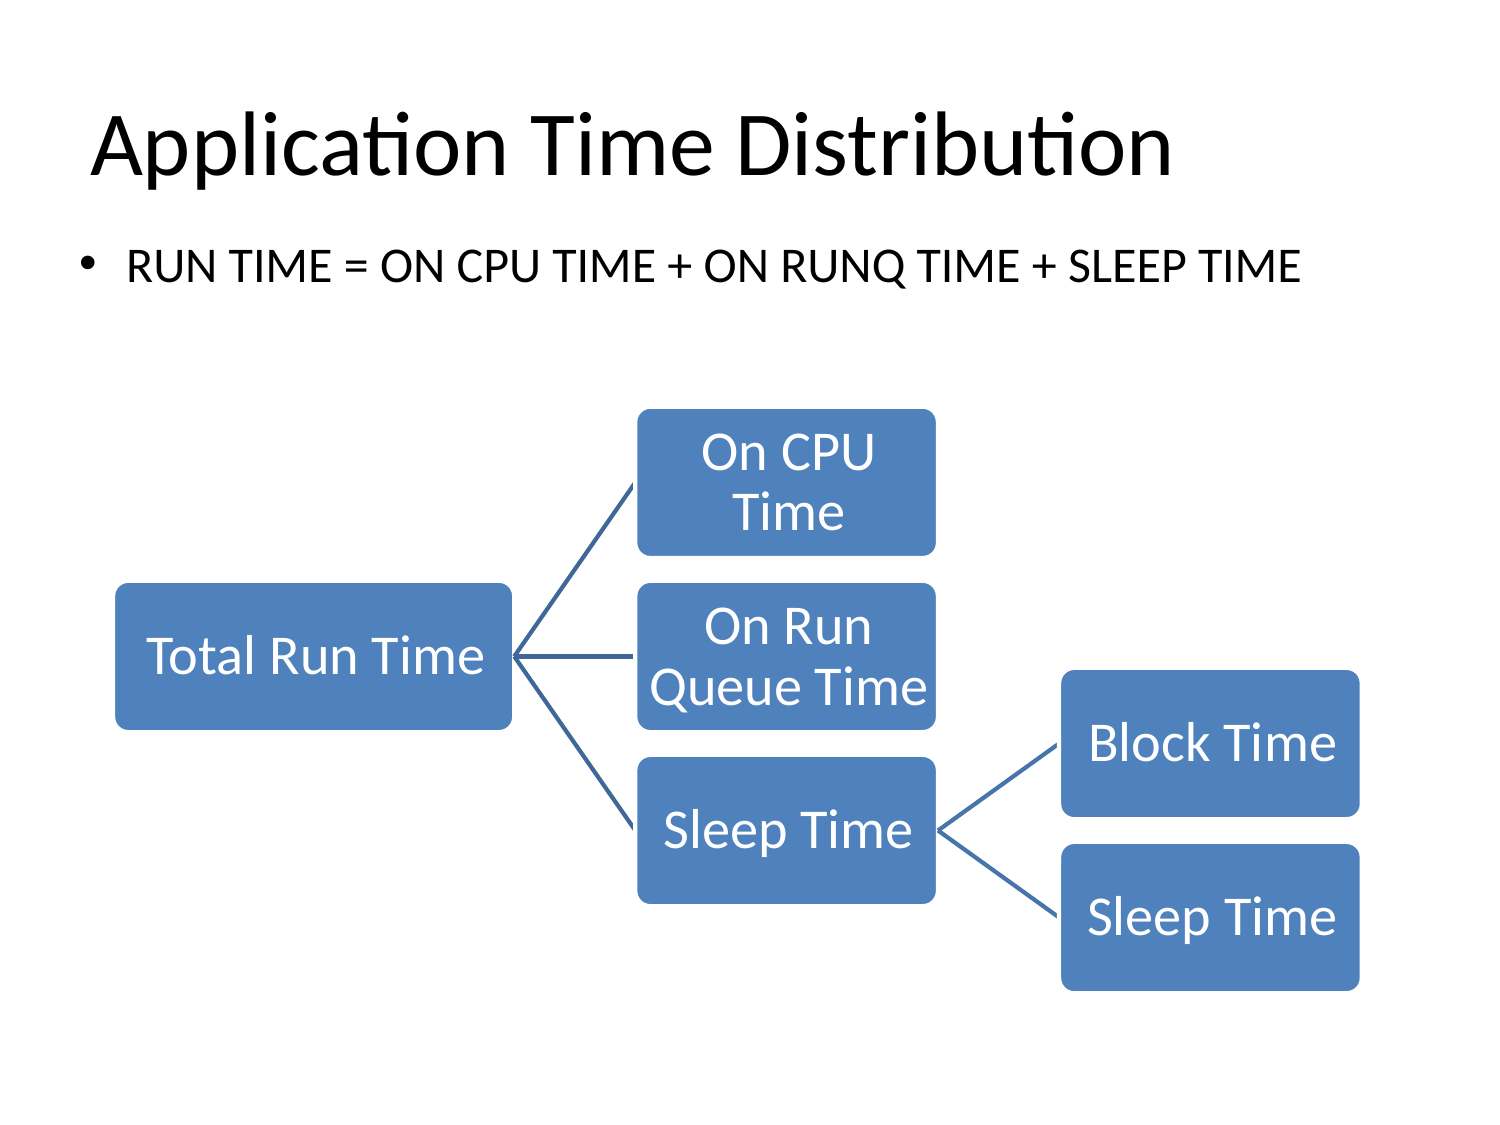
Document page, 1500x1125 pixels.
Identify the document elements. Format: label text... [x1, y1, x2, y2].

text_box RUN TIME = ON CPU TIME + ON RUNQ TIME + SLEEP TIME [64, 224, 1425, 300]
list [112, 387, 1363, 1013]
title Application Time Distribution [75, 45, 1425, 224]
